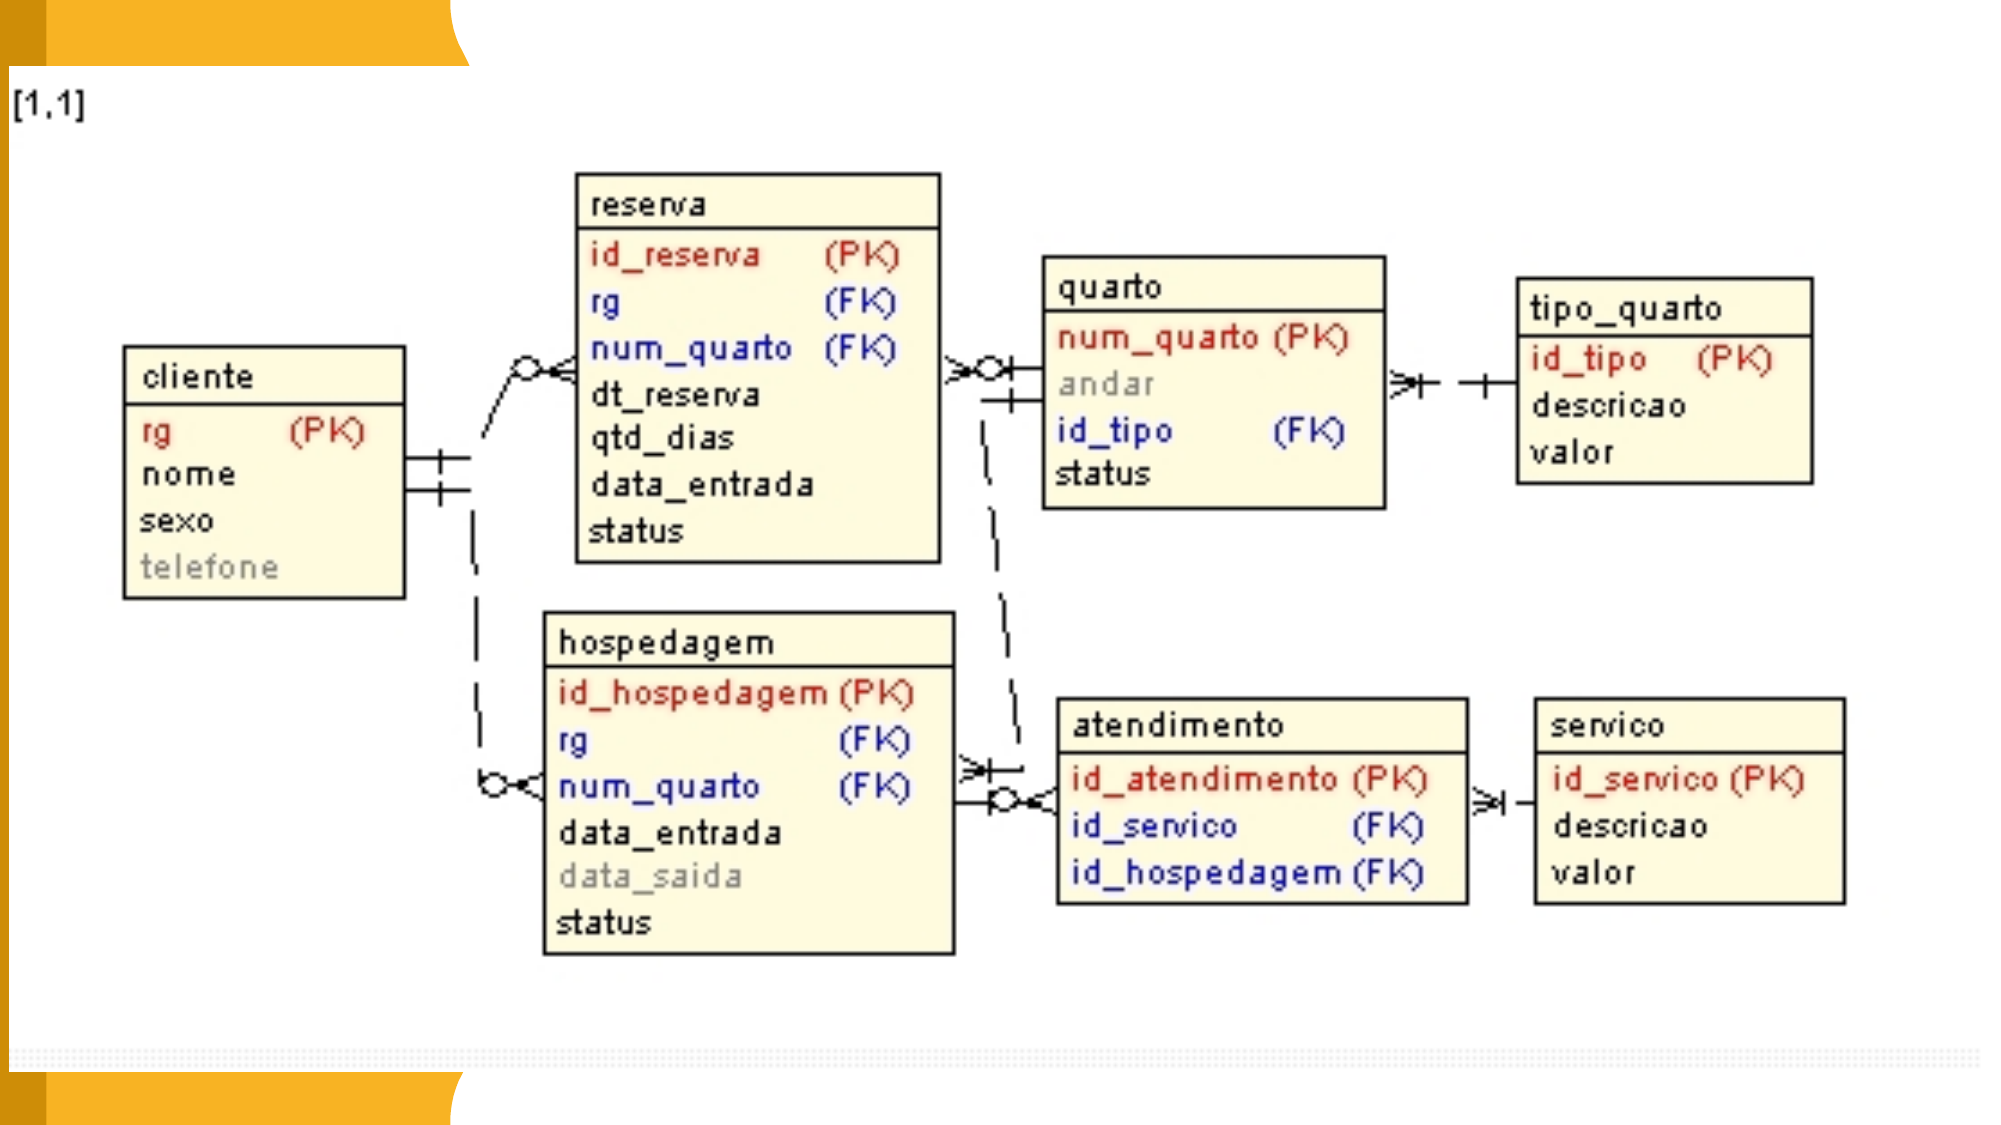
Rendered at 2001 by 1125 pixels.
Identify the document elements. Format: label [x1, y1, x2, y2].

text_box [451, 0, 2000, 1125]
text_box [47, 0, 470, 66]
text_box [47, 1073, 463, 1125]
picture [9, 66, 1984, 1073]
text_box [0, 0, 47, 1125]
